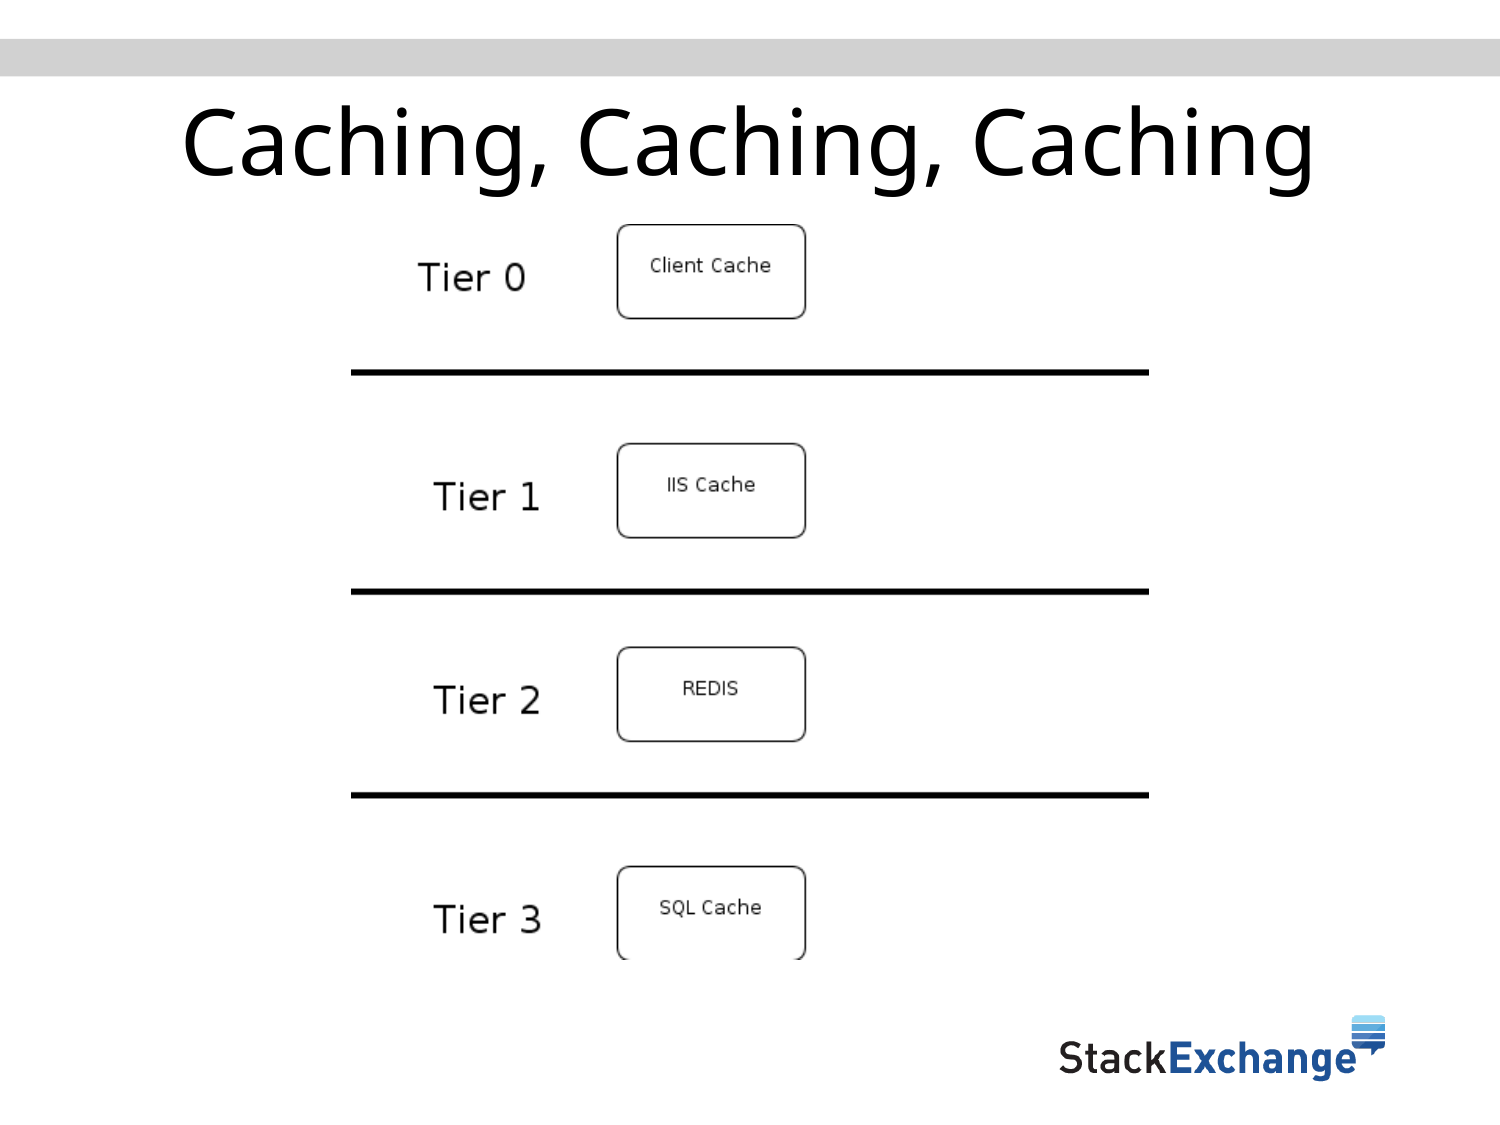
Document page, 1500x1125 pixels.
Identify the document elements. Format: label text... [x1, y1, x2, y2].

picture [1040, 991, 1400, 1112]
title Caching, Caching, Caching [75, 45, 1425, 233]
picture [350, 224, 1149, 960]
